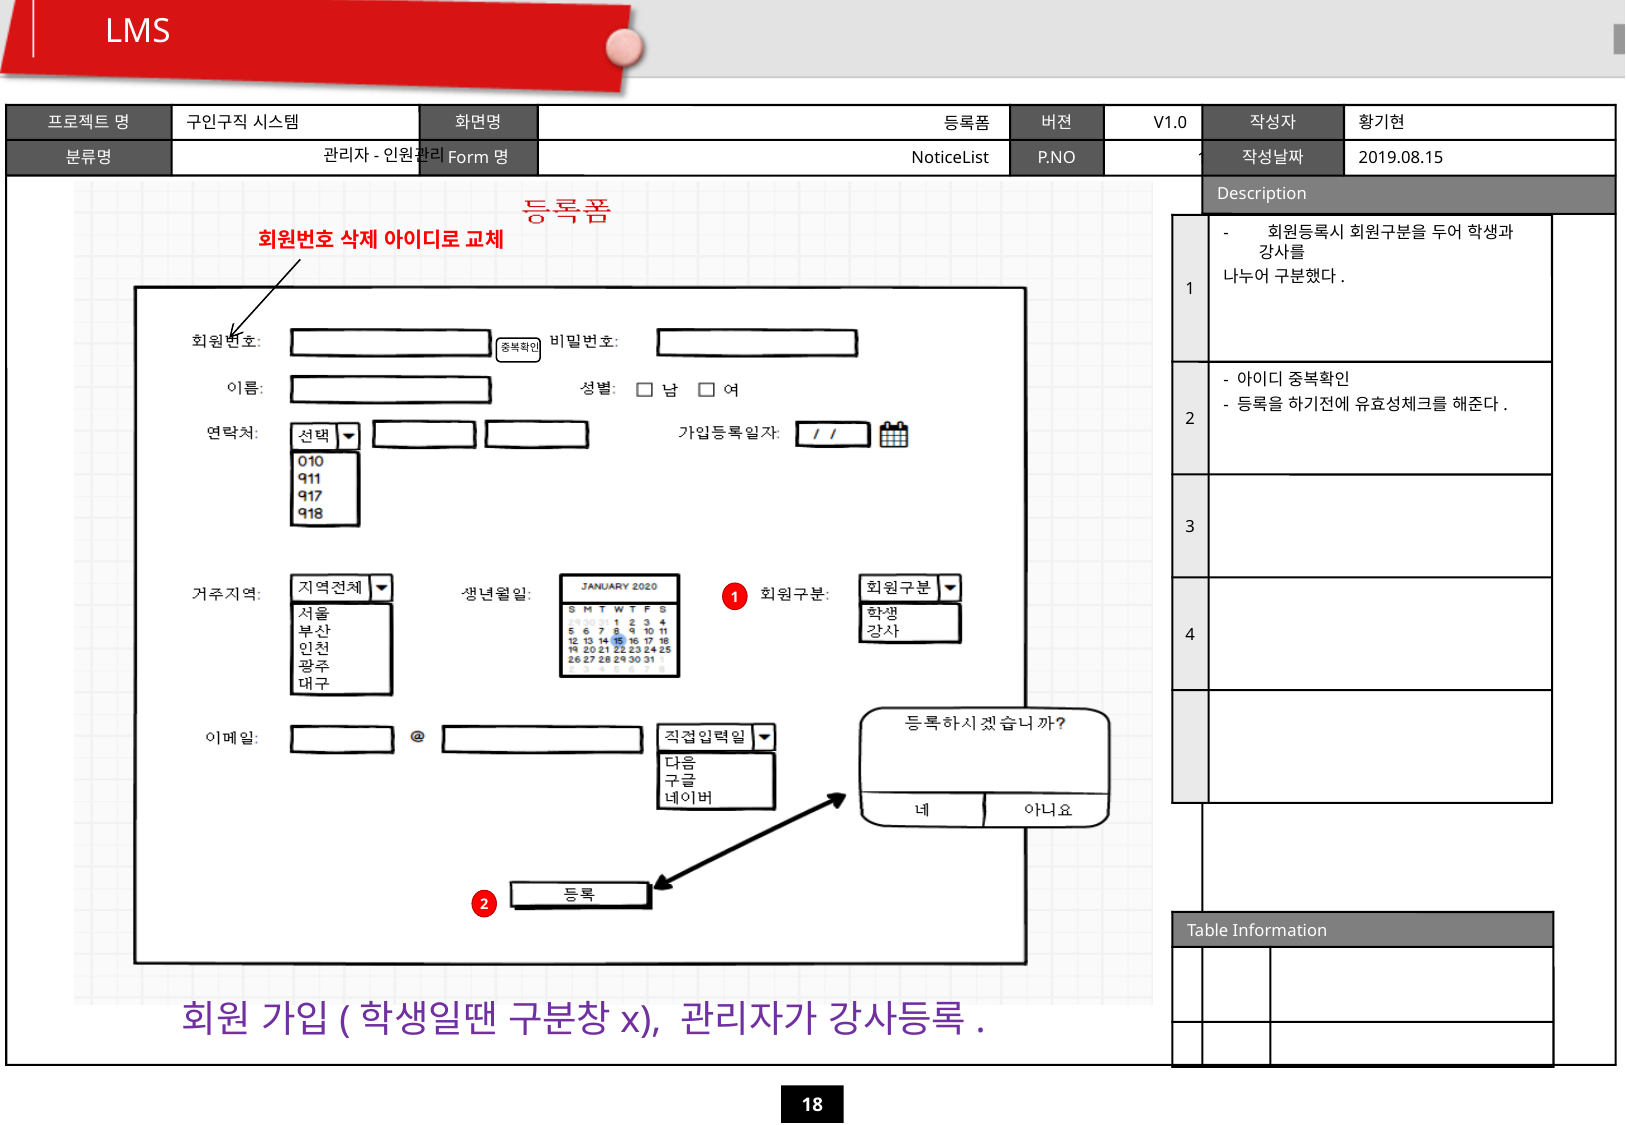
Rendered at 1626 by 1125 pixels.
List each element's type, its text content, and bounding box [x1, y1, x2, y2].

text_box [229, 259, 301, 339]
text_box 1 [1082, 140, 1213, 176]
text_box LMS [90, 0, 614, 57]
text_box 등록폼 [560, 103, 997, 142]
text_box NoticeList [560, 141, 996, 173]
picture [0, 0, 1625, 110]
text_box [1172, 911, 1554, 1067]
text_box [1172, 214, 1552, 803]
text_box 관리자-인원관리 [223, 137, 452, 173]
picture [74, 181, 1153, 1005]
text_box 회원 가입(학생일땐 구분창x), 관리자가 강사등록. [167, 1005, 1038, 1048]
